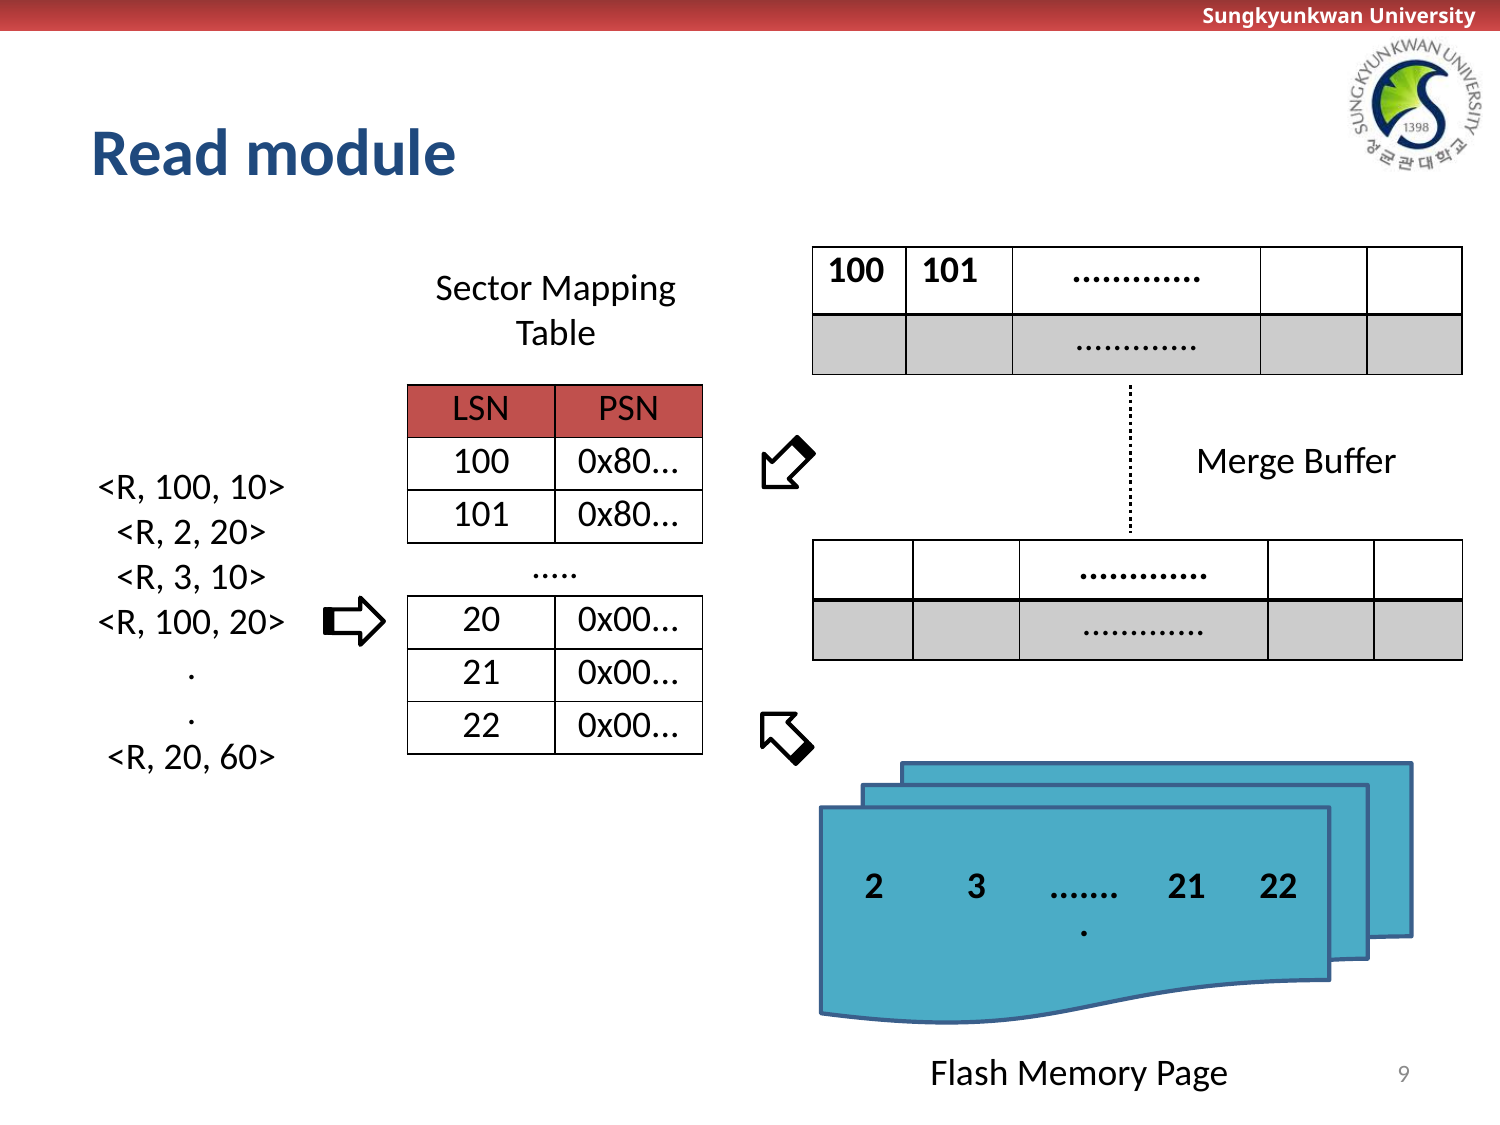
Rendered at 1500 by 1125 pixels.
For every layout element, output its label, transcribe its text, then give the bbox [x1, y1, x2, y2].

text_box Flash Memory Page [915, 1040, 1244, 1100]
table_cell [907, 316, 1012, 374]
table_cell [1375, 602, 1462, 659]
text_box [323, 595, 386, 647]
table_cell 0x00... [556, 597, 702, 648]
table_header [1269, 541, 1373, 598]
table_header 21 [1138, 863, 1235, 968]
table_cell 100 [408, 438, 554, 489]
table_header 22 [1235, 863, 1321, 968]
text_box Sector Mapping Table [420, 255, 692, 361]
table_cell 22 [408, 702, 554, 753]
table_header [914, 541, 1019, 598]
table_header 100 [813, 248, 905, 313]
text_box [818, 761, 1414, 1025]
table_cell [814, 602, 912, 659]
table_cell ..... [407, 544, 703, 595]
table_cell [1368, 316, 1461, 374]
table_cell 20 [408, 597, 554, 648]
table_cell [1269, 602, 1373, 659]
table_cell ............. [1013, 316, 1260, 374]
table_cell [1261, 316, 1366, 374]
table_cell [813, 316, 905, 374]
table_header PSN [556, 386, 702, 437]
table_cell 0x80... [556, 491, 702, 542]
table_header [1368, 248, 1461, 313]
table_cell [914, 602, 1019, 659]
table_cell 21 [408, 650, 554, 701]
table_header [814, 541, 912, 598]
slide_number 9 [1074, 1042, 1425, 1103]
table_header ............. [1013, 248, 1260, 313]
table_cell 0x00... [556, 702, 702, 753]
table_header ............. [1020, 541, 1267, 598]
table_cell ............. [1020, 602, 1267, 659]
table_header [1375, 541, 1462, 598]
table_header 101 [907, 248, 1012, 313]
table_header 2 [826, 863, 922, 968]
table_header [1261, 248, 1366, 313]
table_cell 101 [408, 491, 554, 542]
text_box Merge Buffer [1181, 428, 1412, 489]
table_cell 0x00... [556, 650, 702, 701]
table_cell 0x80... [556, 438, 702, 489]
text_box [760, 711, 815, 766]
text_box <R, 100, 10> <R, 2, 20> <R, 3, 10> <R, 100, 20> . . <R, 20, 60> [82, 454, 301, 785]
table_header 3 [922, 863, 1030, 968]
text_box [761, 434, 816, 490]
table_header LSN [408, 386, 554, 437]
title Read module [76, 78, 1350, 220]
table_header ........ [1030, 863, 1138, 968]
picture [1339, 31, 1491, 179]
